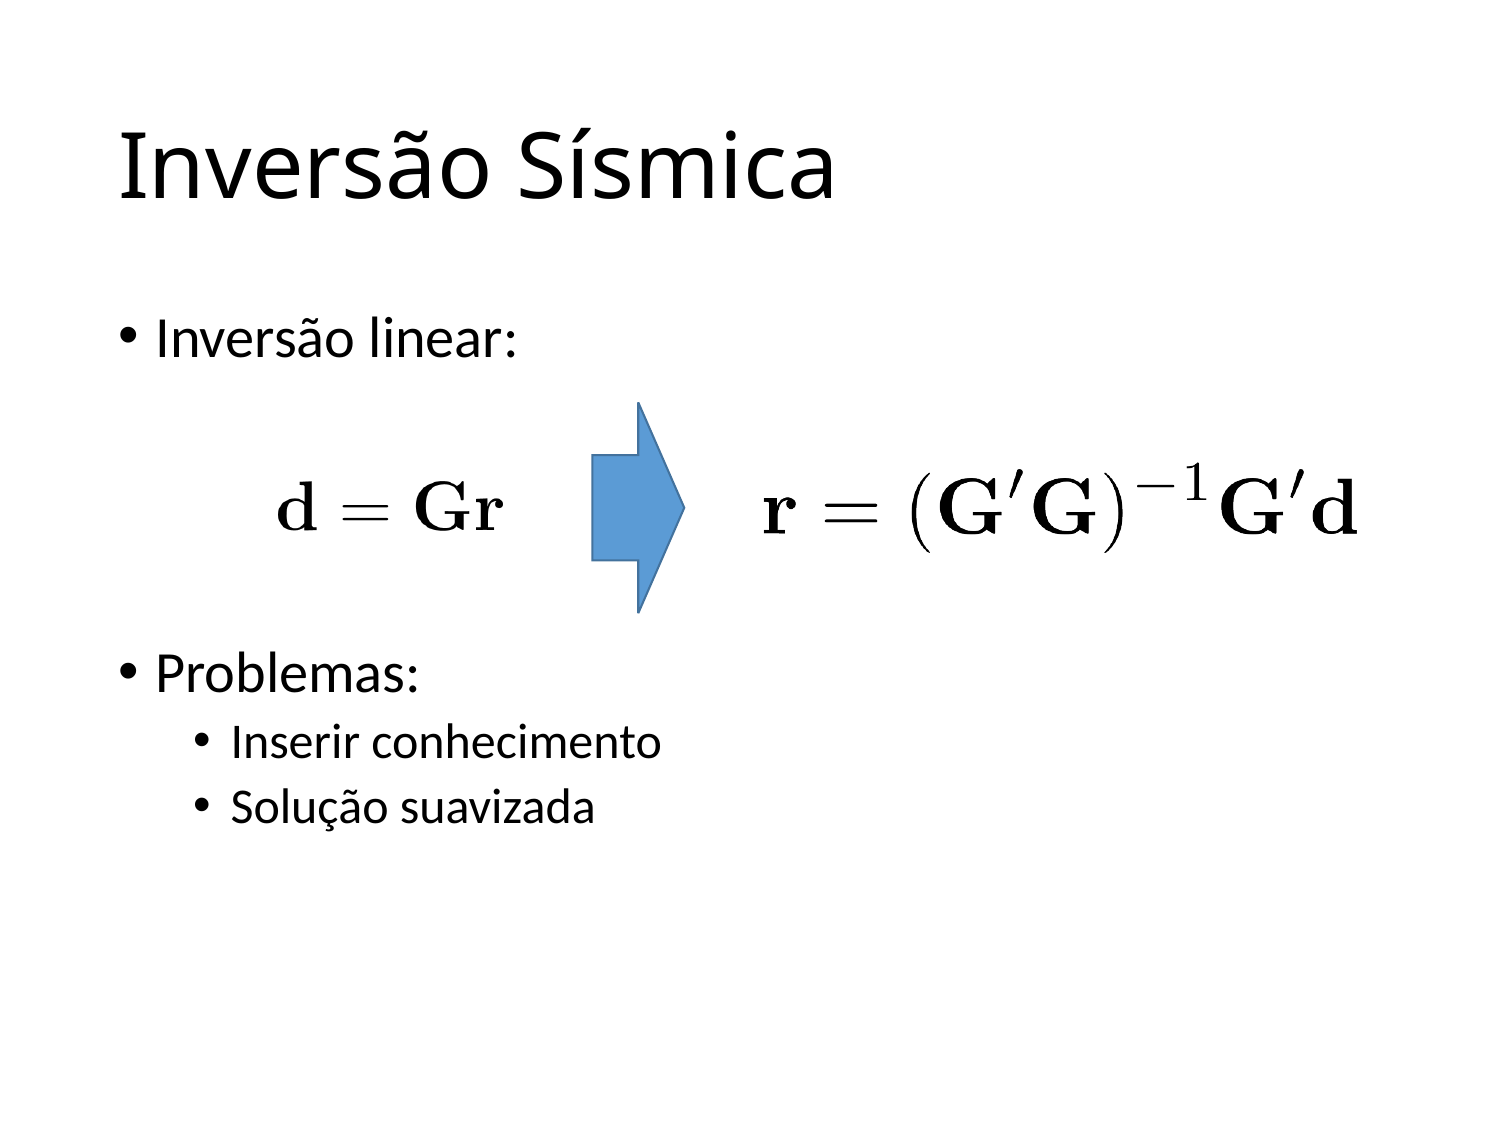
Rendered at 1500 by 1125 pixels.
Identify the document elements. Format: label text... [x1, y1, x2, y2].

title Inversão Sísmica [103, 59, 1397, 278]
text_box [591, 401, 686, 614]
list Inversão linear: Problemas: Inserir conhecimento Solução suavizada [103, 299, 1397, 1014]
picture [763, 462, 1357, 553]
picture [240, 433, 537, 582]
